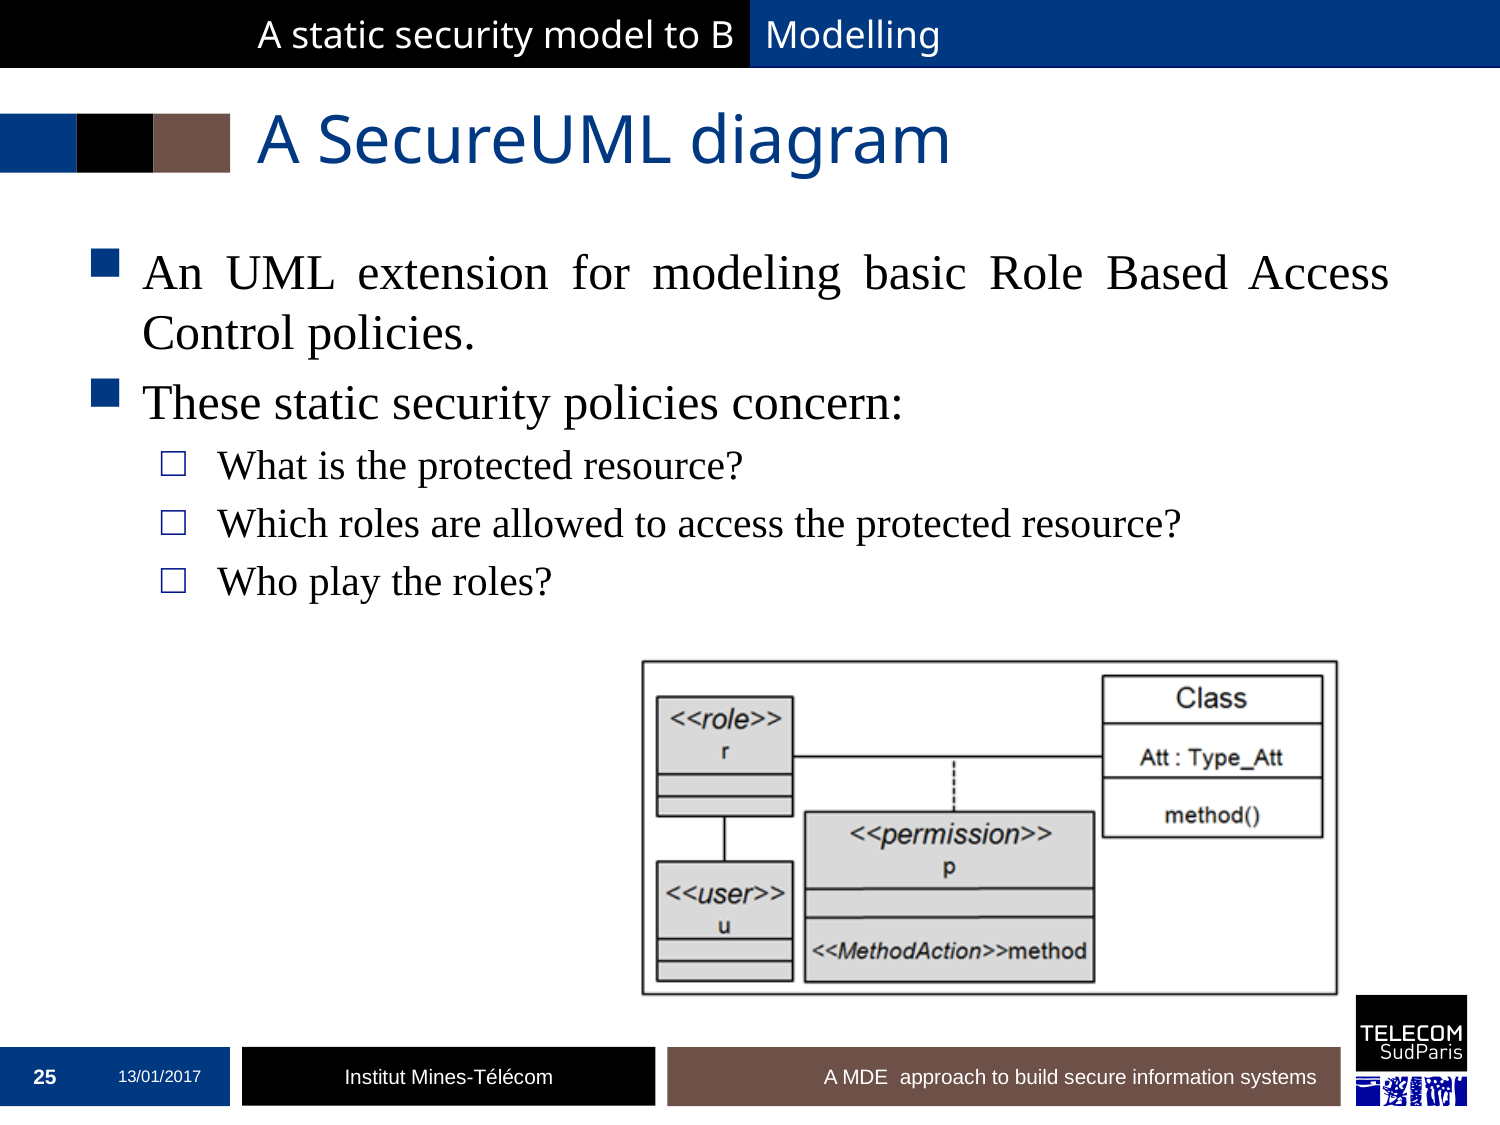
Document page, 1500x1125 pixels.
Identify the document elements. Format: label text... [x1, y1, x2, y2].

footer A MDE approach to build secure information systems [667, 1046, 1341, 1106]
picture [637, 656, 1341, 1000]
title A SecureUML diagram [242, 90, 1459, 185]
slide_number 25 [1, 1046, 89, 1106]
list An UML extension for modeling basic Role Based Access Control policies. These static security policies concern: What is the protected resource? Which roles are allowed to access the protected resource? Who play the roles? [70, 231, 1406, 1000]
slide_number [89, 1046, 232, 1106]
picture [1352, 991, 1471, 1110]
text_box Modelling [752, 0, 1500, 68]
text_box A static security model to B [0, 0, 752, 68]
